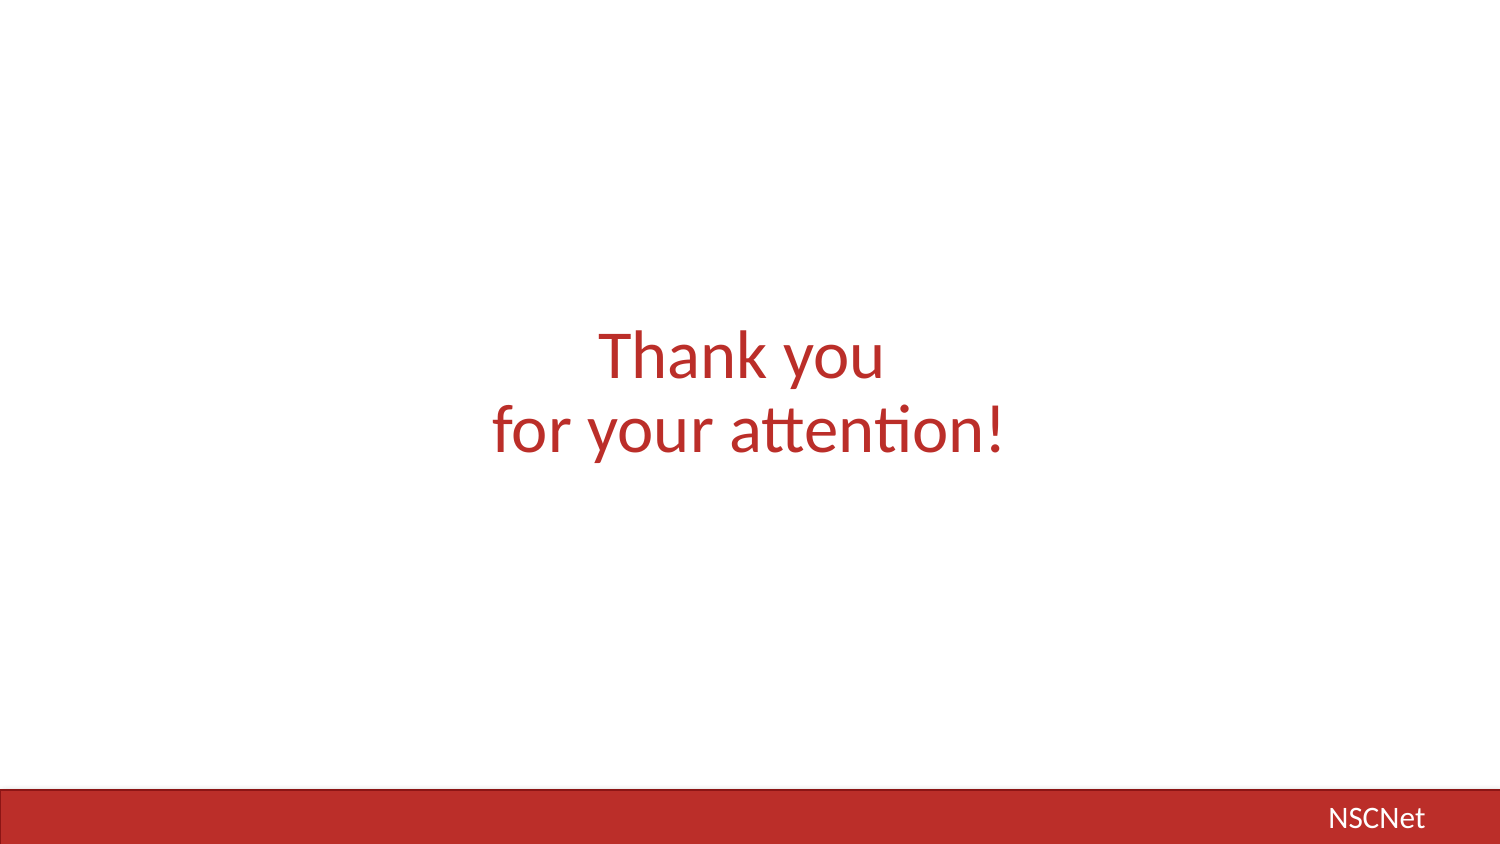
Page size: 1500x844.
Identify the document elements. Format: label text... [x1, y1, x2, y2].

title Thank you for your attention! [103, 0, 1397, 787]
